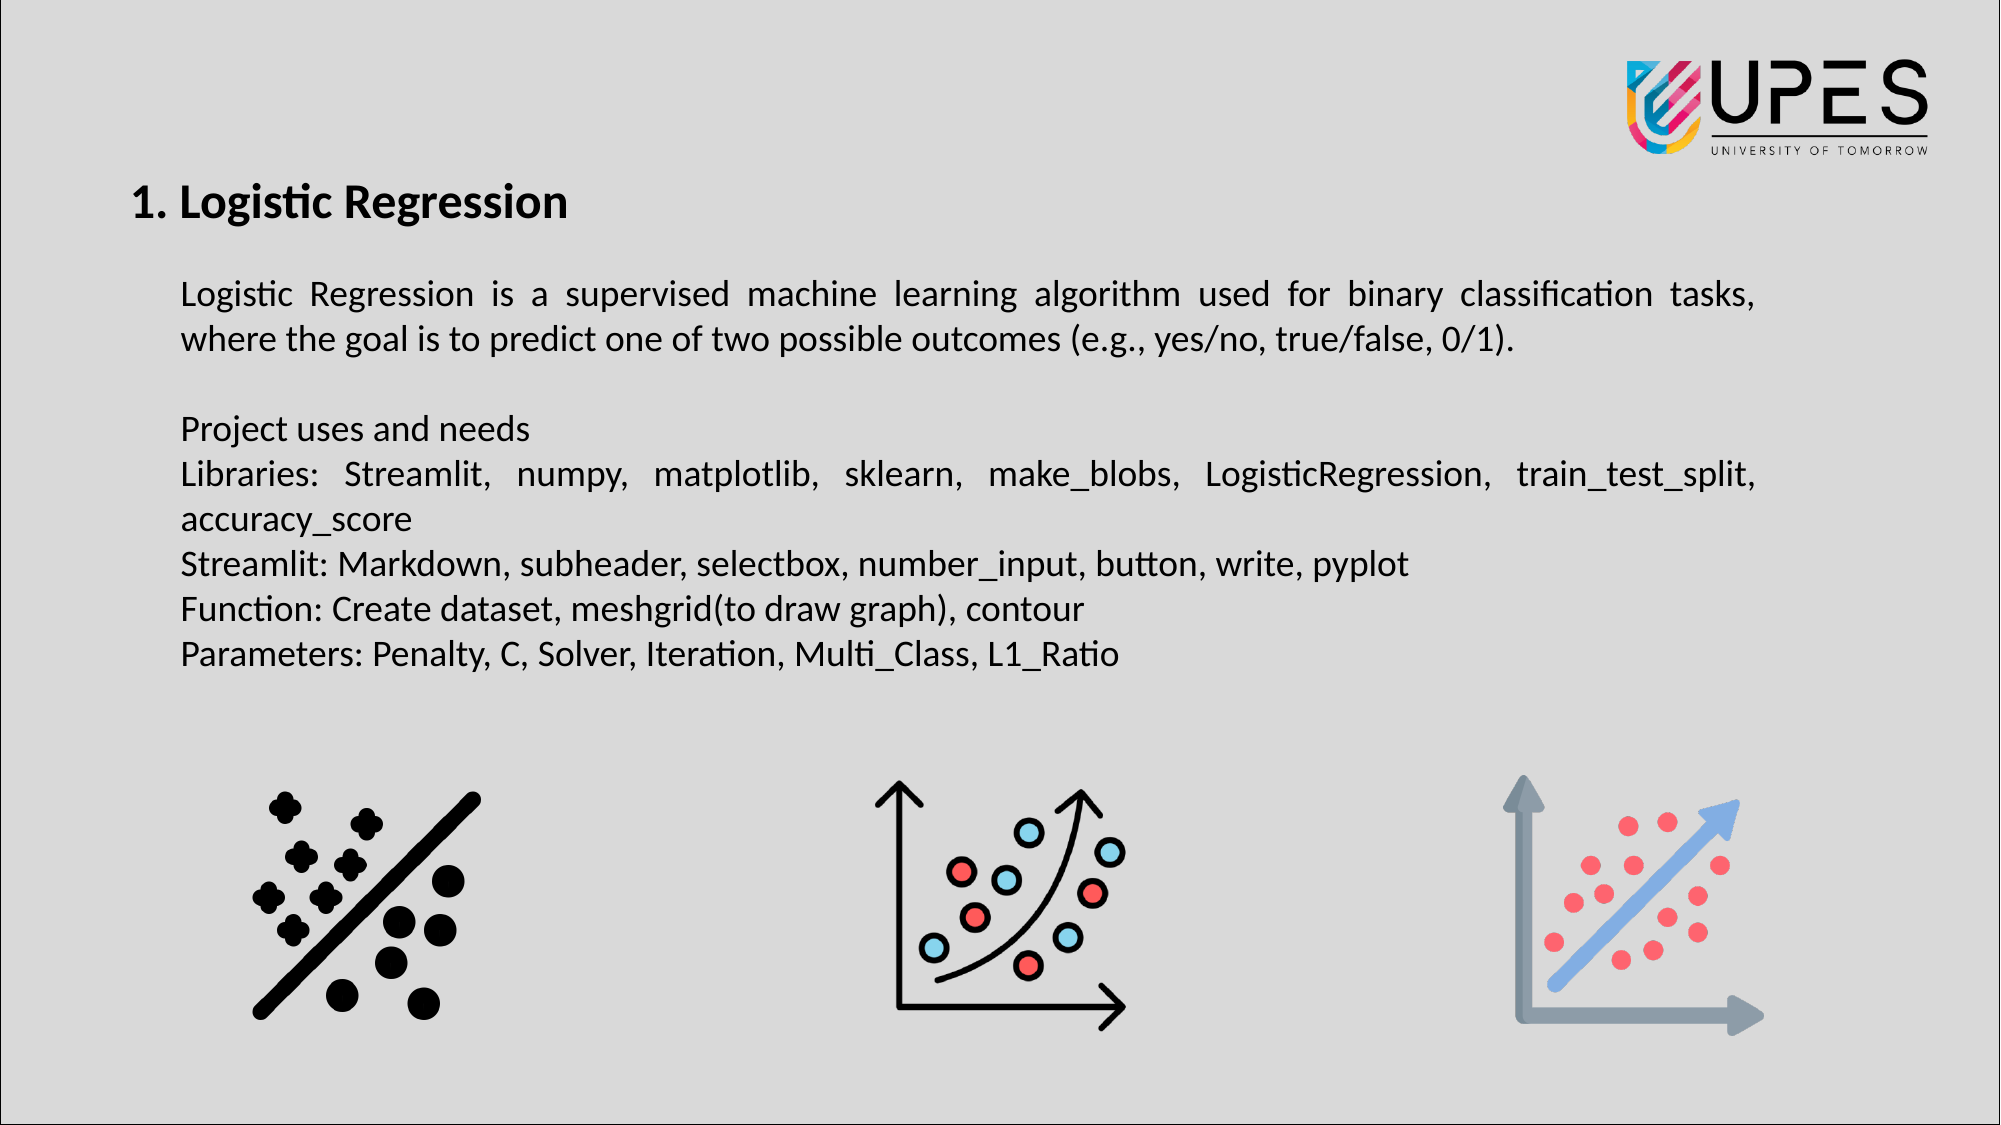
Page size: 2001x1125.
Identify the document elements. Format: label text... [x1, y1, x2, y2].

picture [236, 775, 497, 1036]
picture [1612, 44, 1942, 173]
text_box Logistic Regression is a supervised machine learning algorithm used for binary classification tasks, where the goal is to predict one of two possible outcomes (e.g., yes/no, true/false, 0/1). Project uses and needs Libraries: Streamlit, numpy, matplotlib, sklearn, make_blobs, LogisticRegression, train_test_split, accuracy_score Streamlit: Markdown, subheader, selectbox, number_input, button, write, pyplot Function: Create dataset, meshgrid(to draw graph), contour Parameters: Penalty, C, Solver, Iteration, Multi_Class, L1_Ratio [165, 261, 1773, 682]
title 1. Logistic Regression [83, 143, 616, 262]
text_box [0, 0, 2000, 1125]
picture [1503, 775, 1764, 1036]
picture [869, 775, 1131, 1036]
